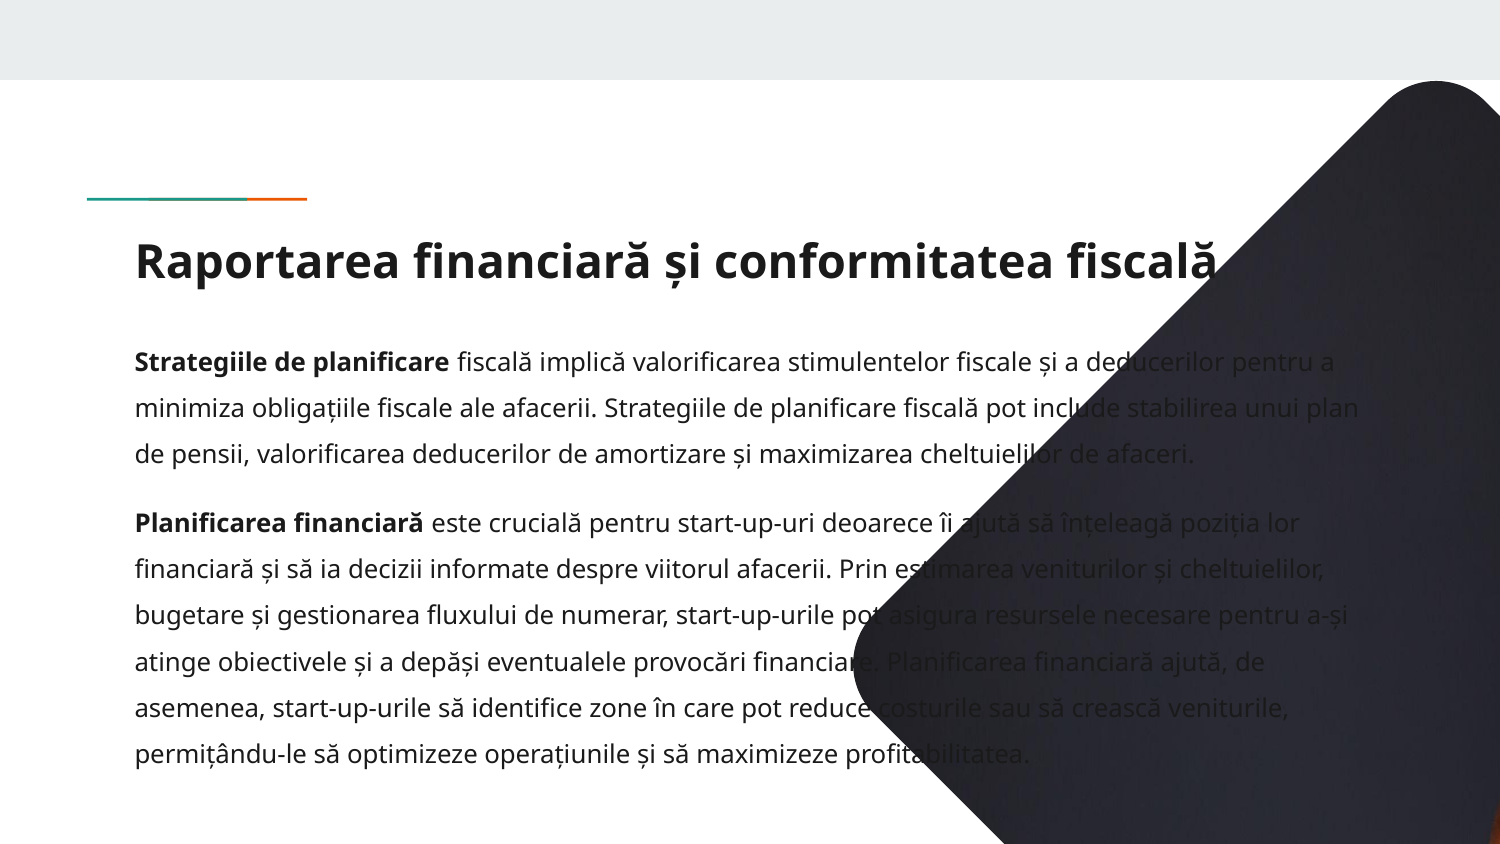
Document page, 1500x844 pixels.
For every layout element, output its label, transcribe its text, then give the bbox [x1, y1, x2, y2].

title Raportarea financiară și conformitatea fiscală [119, 216, 847, 305]
picture [852, 80, 1500, 844]
list Strategiile de planificare fiscală implică valorificarea stimulentelor fiscale și a deducerilor pentru a minimiza obligațiile fiscale ale afacerii. Strategiile de planificare fiscală pot include stabilirea unui plan de pensii, valorificarea deducerilor de amortizare și maximizarea cheltuielilor de afaceri. Planificarea financiară este crucială pentru start-up-uri deoarece îi ajută să înțeleagă poziția lor financiară și să ia decizii informate despre viitorul afacerii. Prin estimarea veniturilor și cheltuielilor, bugetare și gestionarea fluxului de numerar, start-up-urile pot asigura resursele necesare pentru a-și atinge obiectivele și a depăși eventualele provocări financiare. Planificarea financiară ajută, de asemenea, start-up-urile să identifice zone în care pot reduce costurile sau să crească veniturile, permițându-le să optimizeze operațiunile și să maximizeze profitabilitatea. [119, 315, 847, 790]
